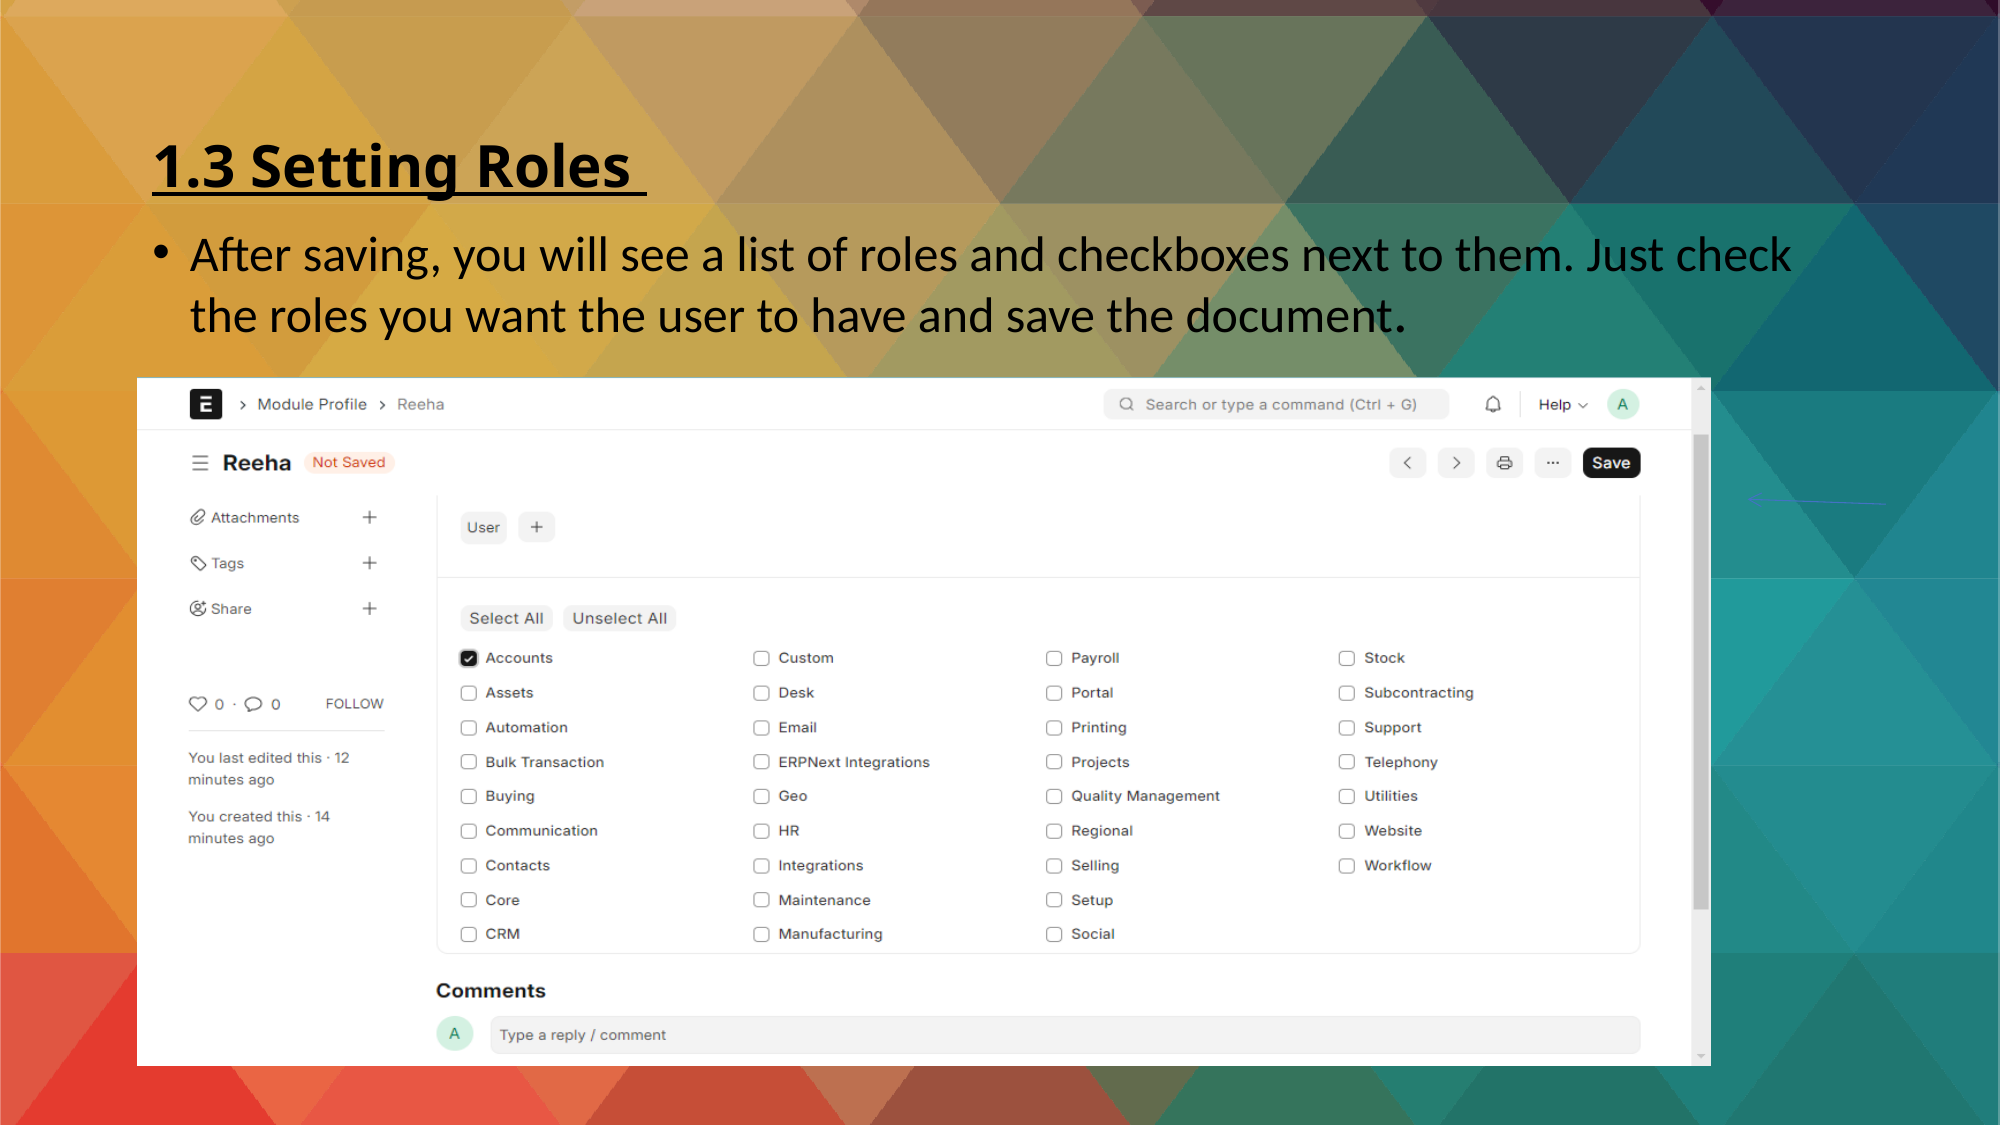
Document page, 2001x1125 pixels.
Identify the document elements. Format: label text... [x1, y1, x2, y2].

title 1.3 Setting Roles [137, 59, 1863, 278]
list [137, 377, 1711, 1066]
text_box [1747, 499, 1886, 505]
list After saving, you will see a list of roles and checkboxes next to them. Just check the roles you want the user to have and save the document. [137, 220, 1837, 378]
picture [0, 0, 2000, 1125]
